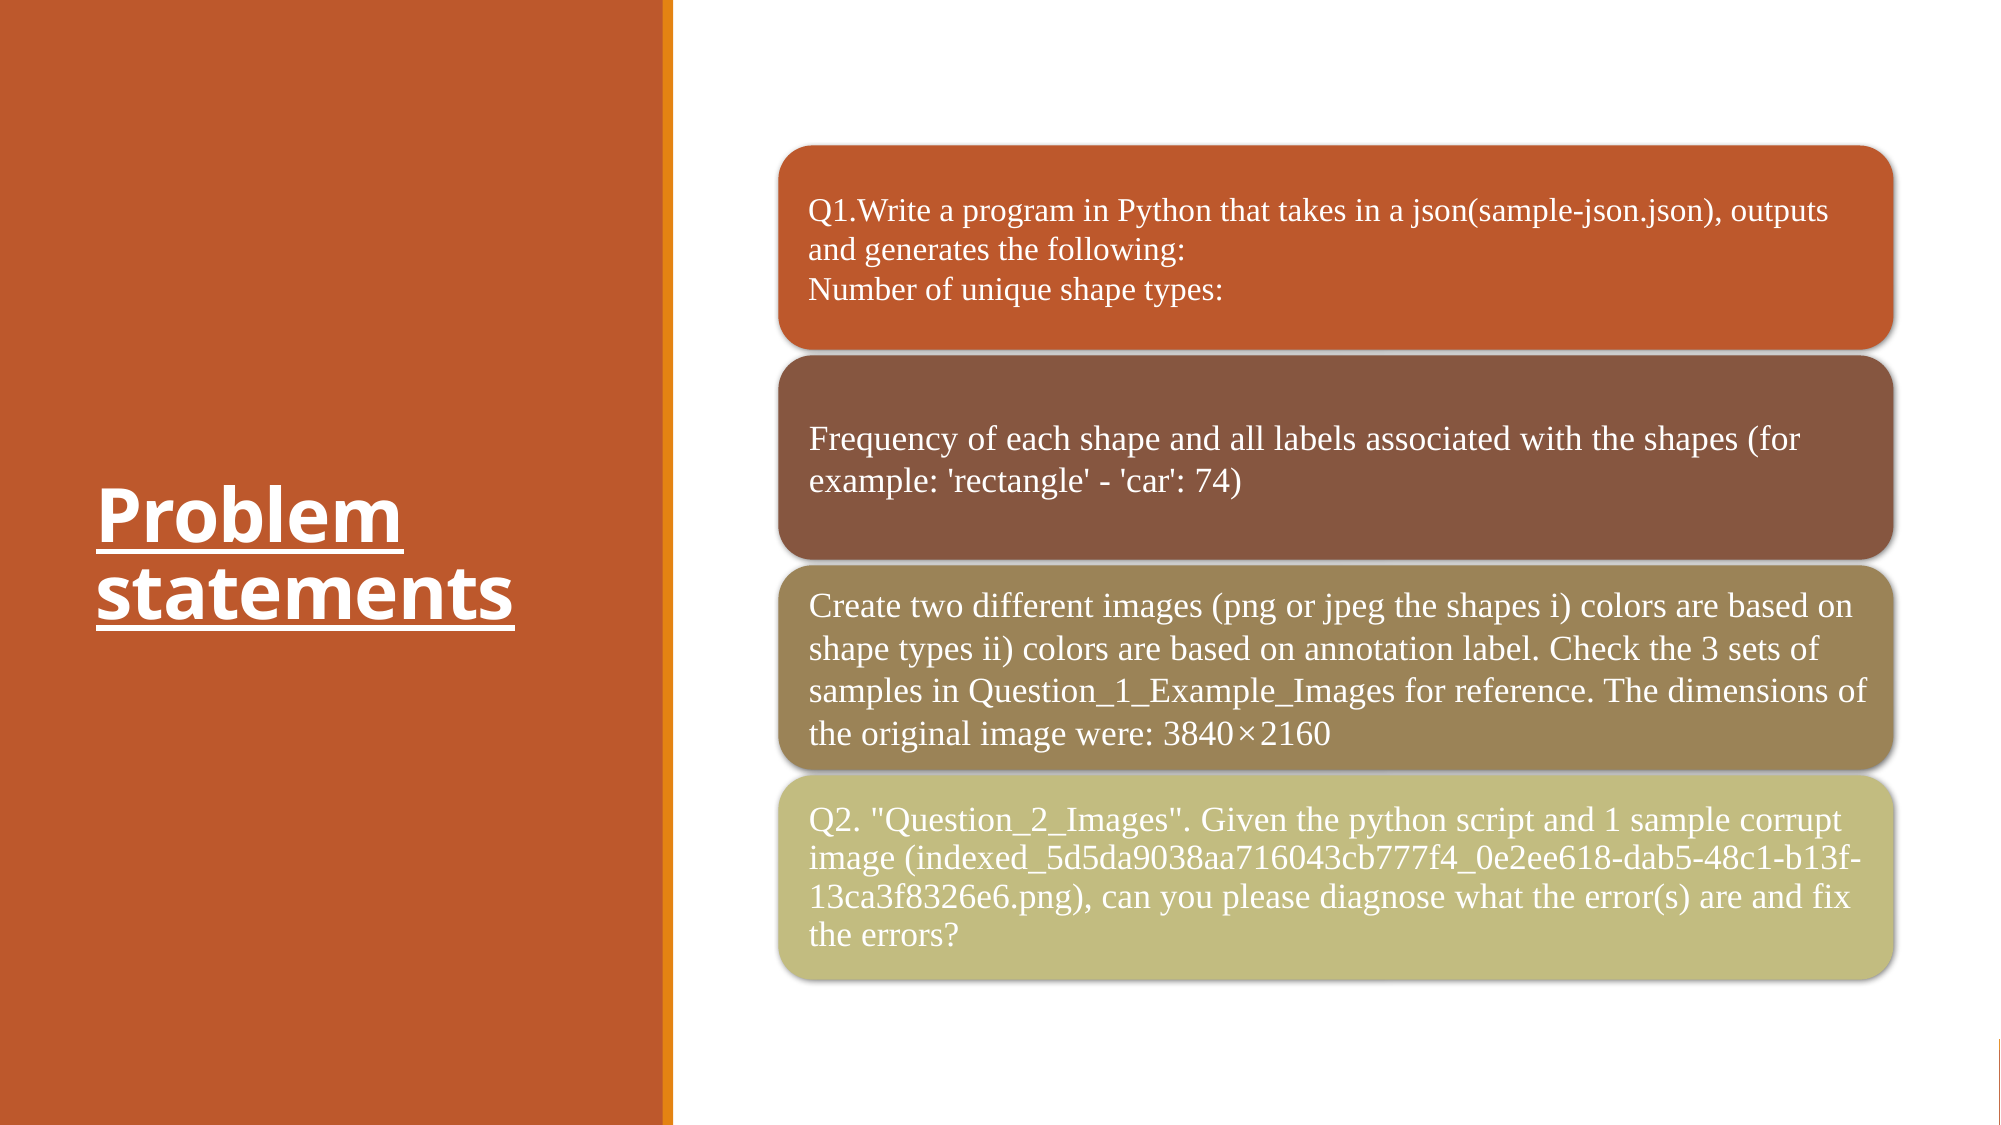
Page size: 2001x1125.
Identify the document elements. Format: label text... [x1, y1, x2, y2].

text_box [674, 0, 2000, 1125]
text_box [661, 0, 674, 1125]
title Problem statements [80, 84, 587, 1032]
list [777, 144, 1894, 981]
text_box [0, 0, 661, 1125]
